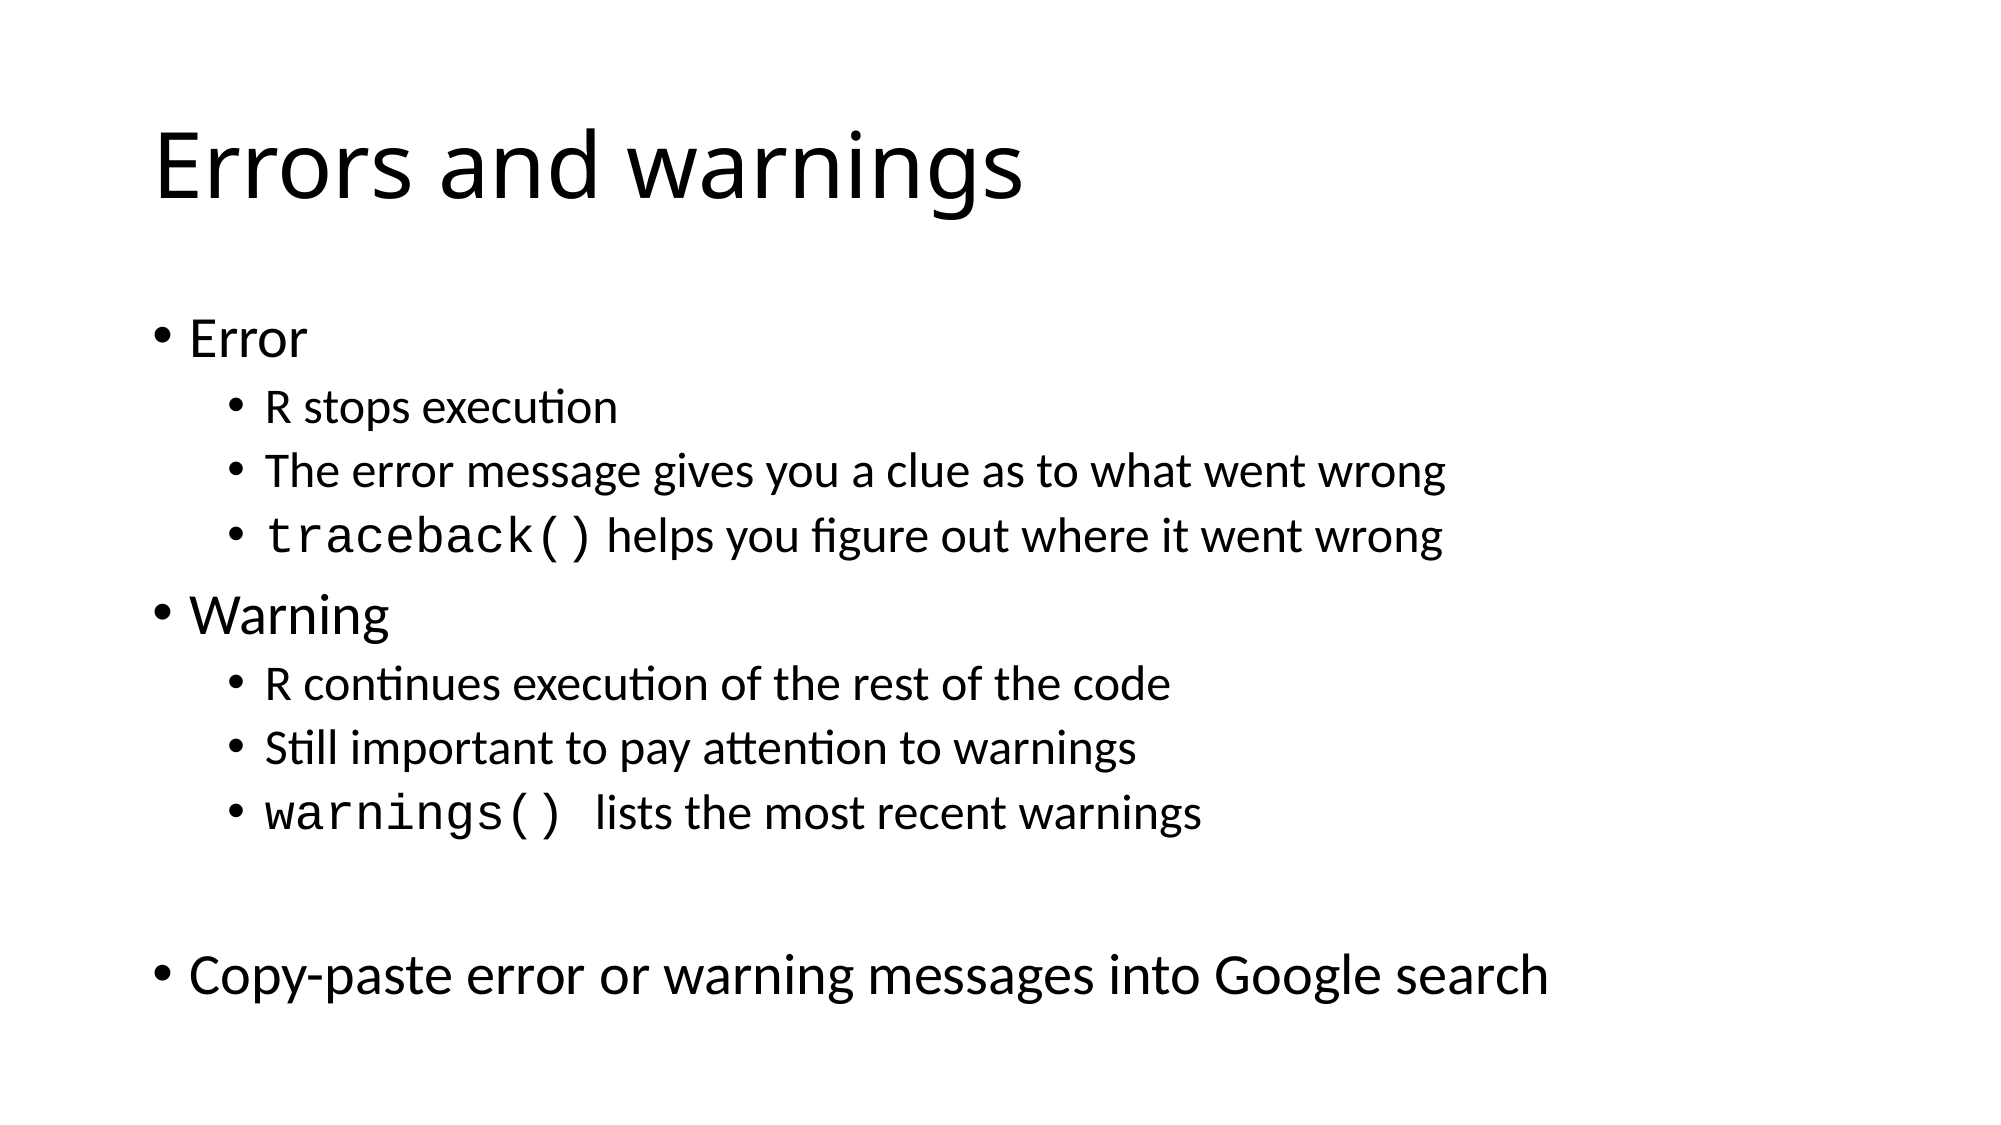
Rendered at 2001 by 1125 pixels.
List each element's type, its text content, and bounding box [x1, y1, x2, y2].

list Error R stops execution The error message gives you a clue as to what went wrong traceback() helps you figure out where it went wrong Warning R continues execution of the rest of the code Still important to pay attention to warnings warnings() lists the most recent warnings Copy-paste error or warning messages into Google search [137, 299, 1863, 1014]
title Errors and warnings [137, 59, 1863, 278]
